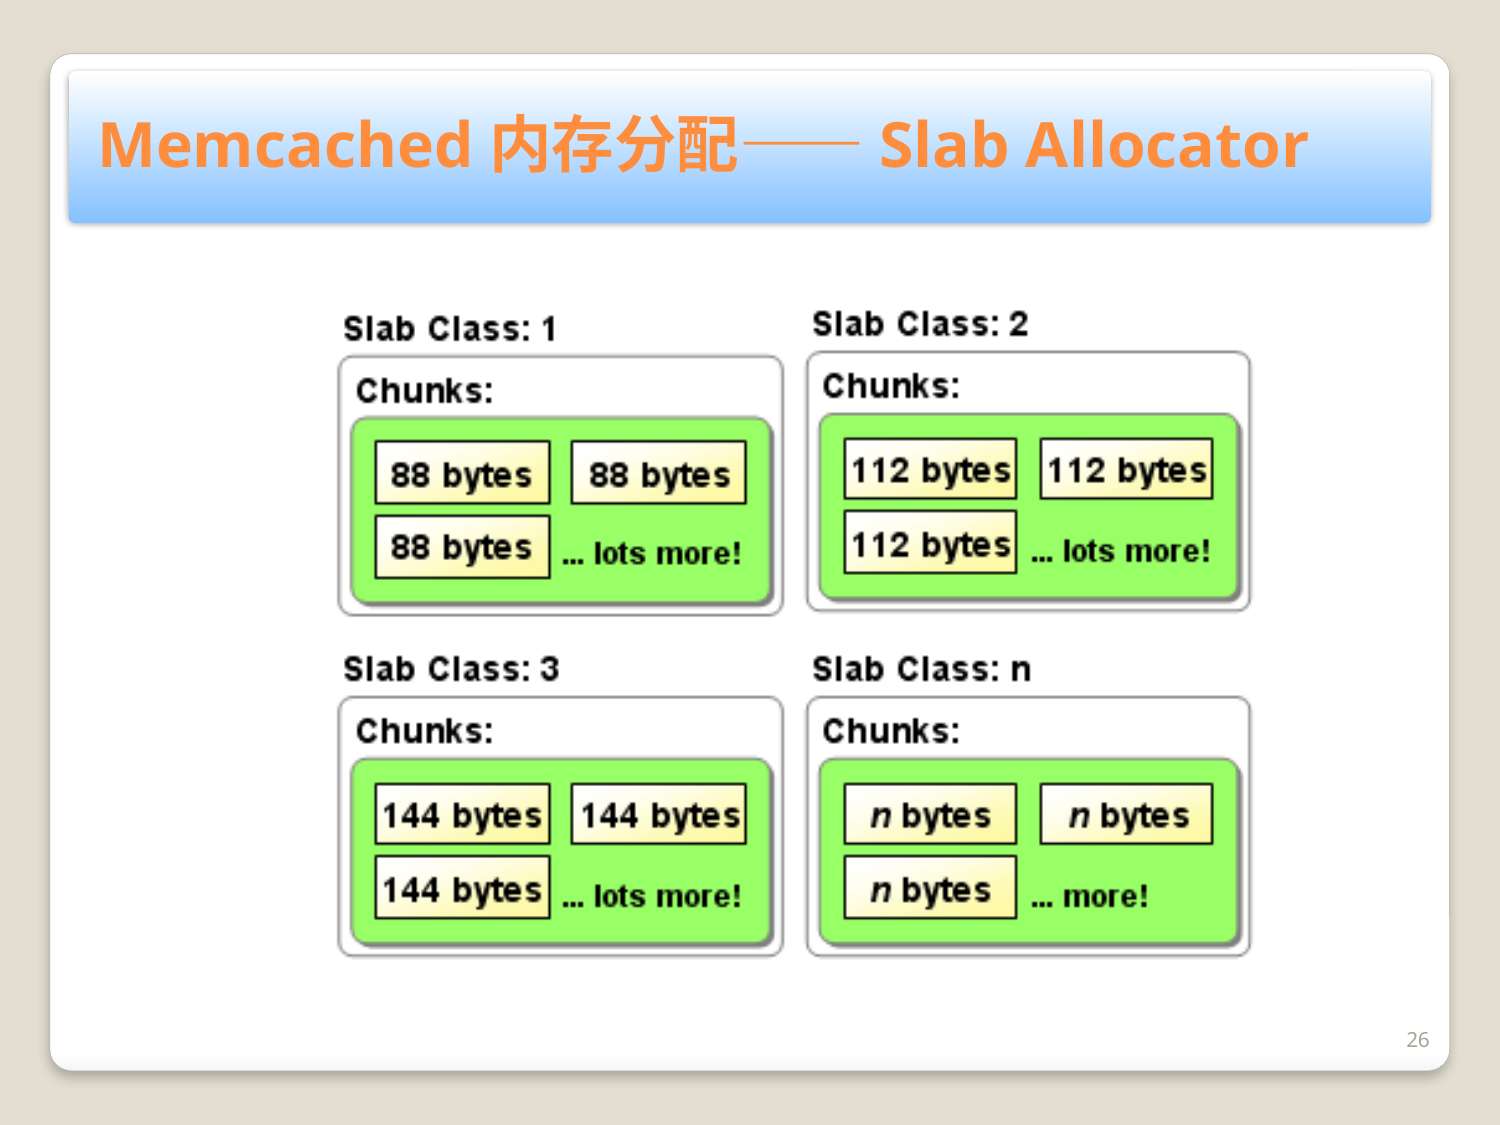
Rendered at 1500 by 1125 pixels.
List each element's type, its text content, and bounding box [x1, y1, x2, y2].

slide_number 26 [1369, 1002, 1445, 1063]
title Memcached内存分配——Slab Allocator [82, 82, 1425, 188]
picture [280, 257, 1301, 1017]
